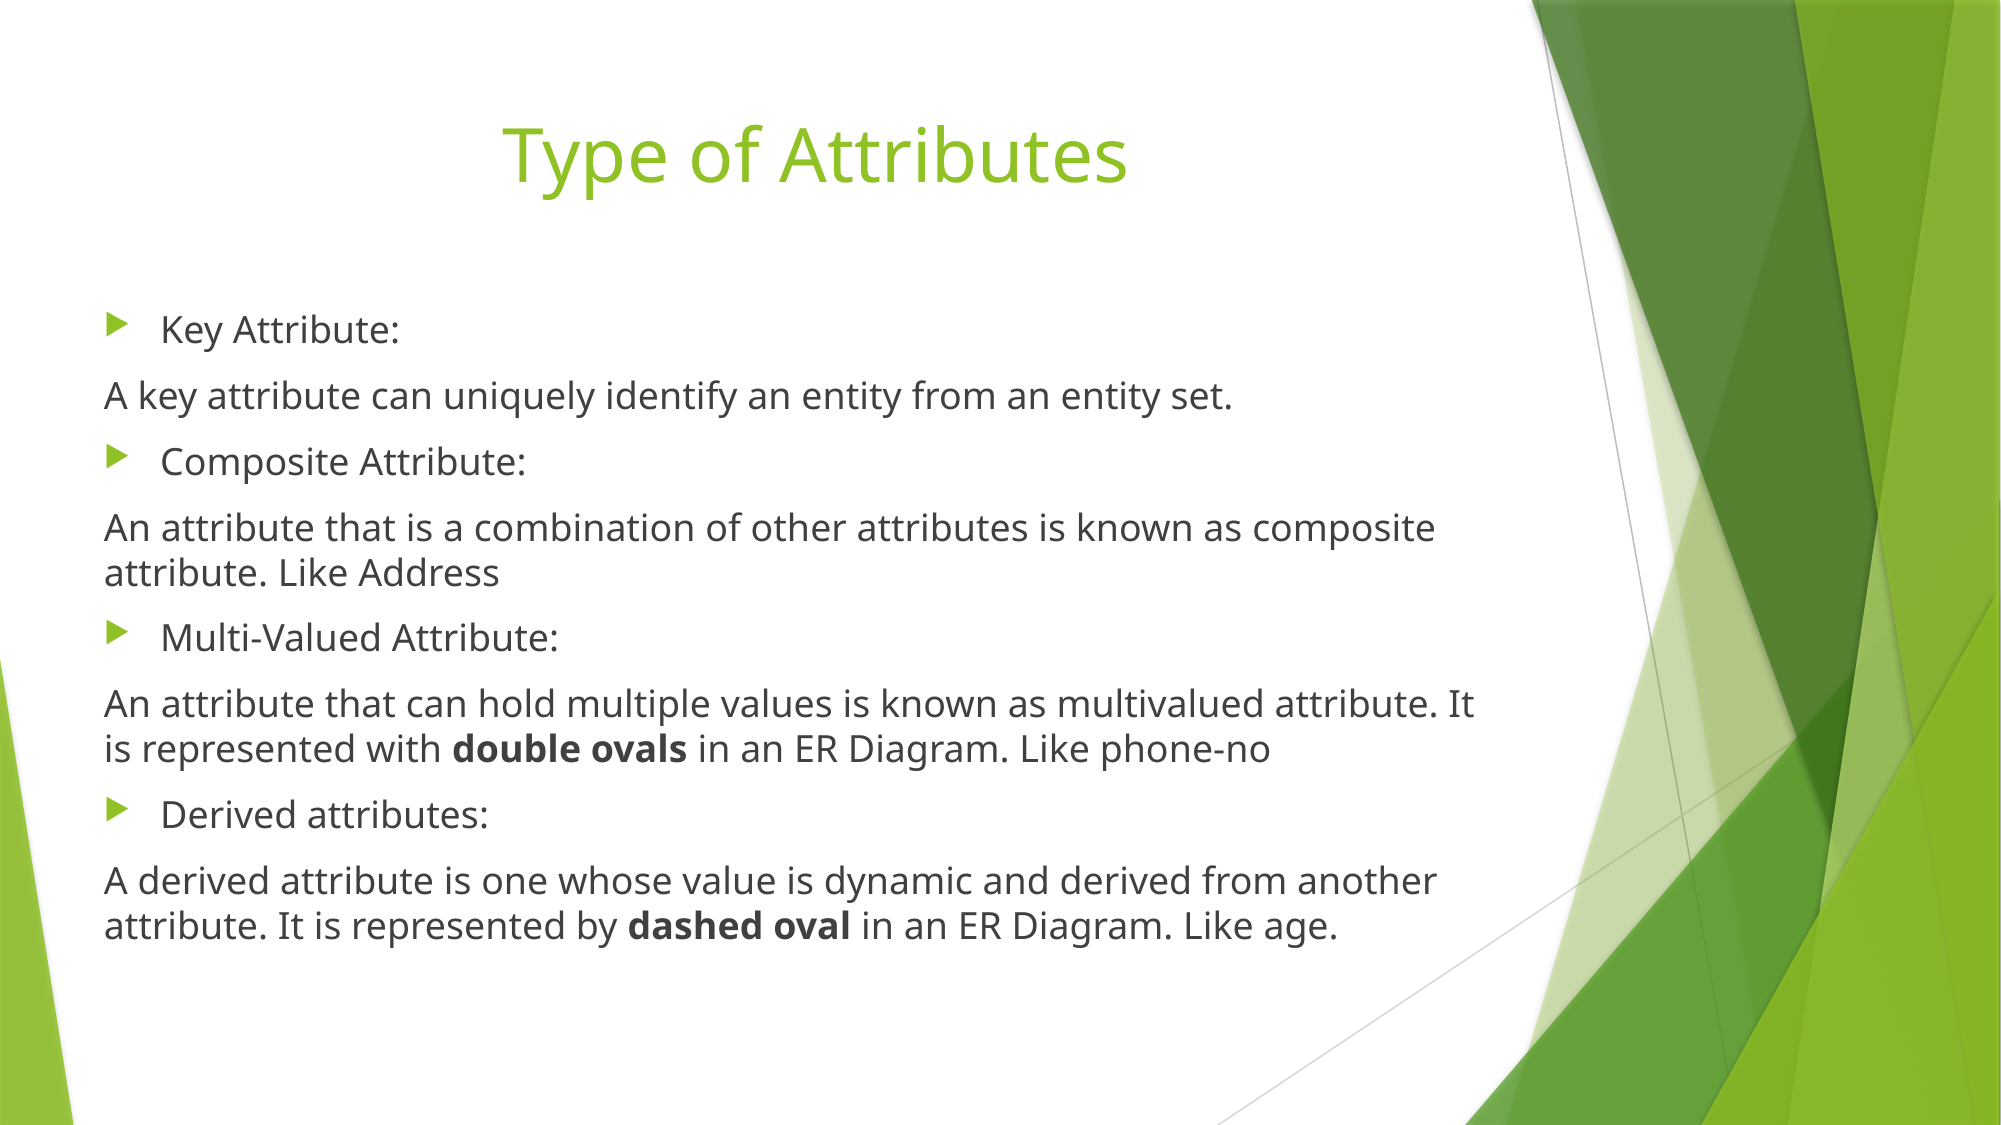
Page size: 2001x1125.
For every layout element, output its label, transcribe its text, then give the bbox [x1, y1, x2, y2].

title Type of Attributes [111, 99, 1522, 298]
list Key Attribute: A key attribute can uniquely identify an entity from an entity set. Composite Attribute: An attribute that is a combination of other attributes is known as composite attribute. Like Address Multi-Valued Attribute: An attribute that can hold multiple values is known as multivalued attribute. It is represented with double ovals in an ER Diagram. Like phone-no Derived attributes: A derived attribute is one whose value is dynamic and derived from another attribute. It is represented by dashed oval in an ER Diagram. Like age. [88, 298, 1522, 991]
